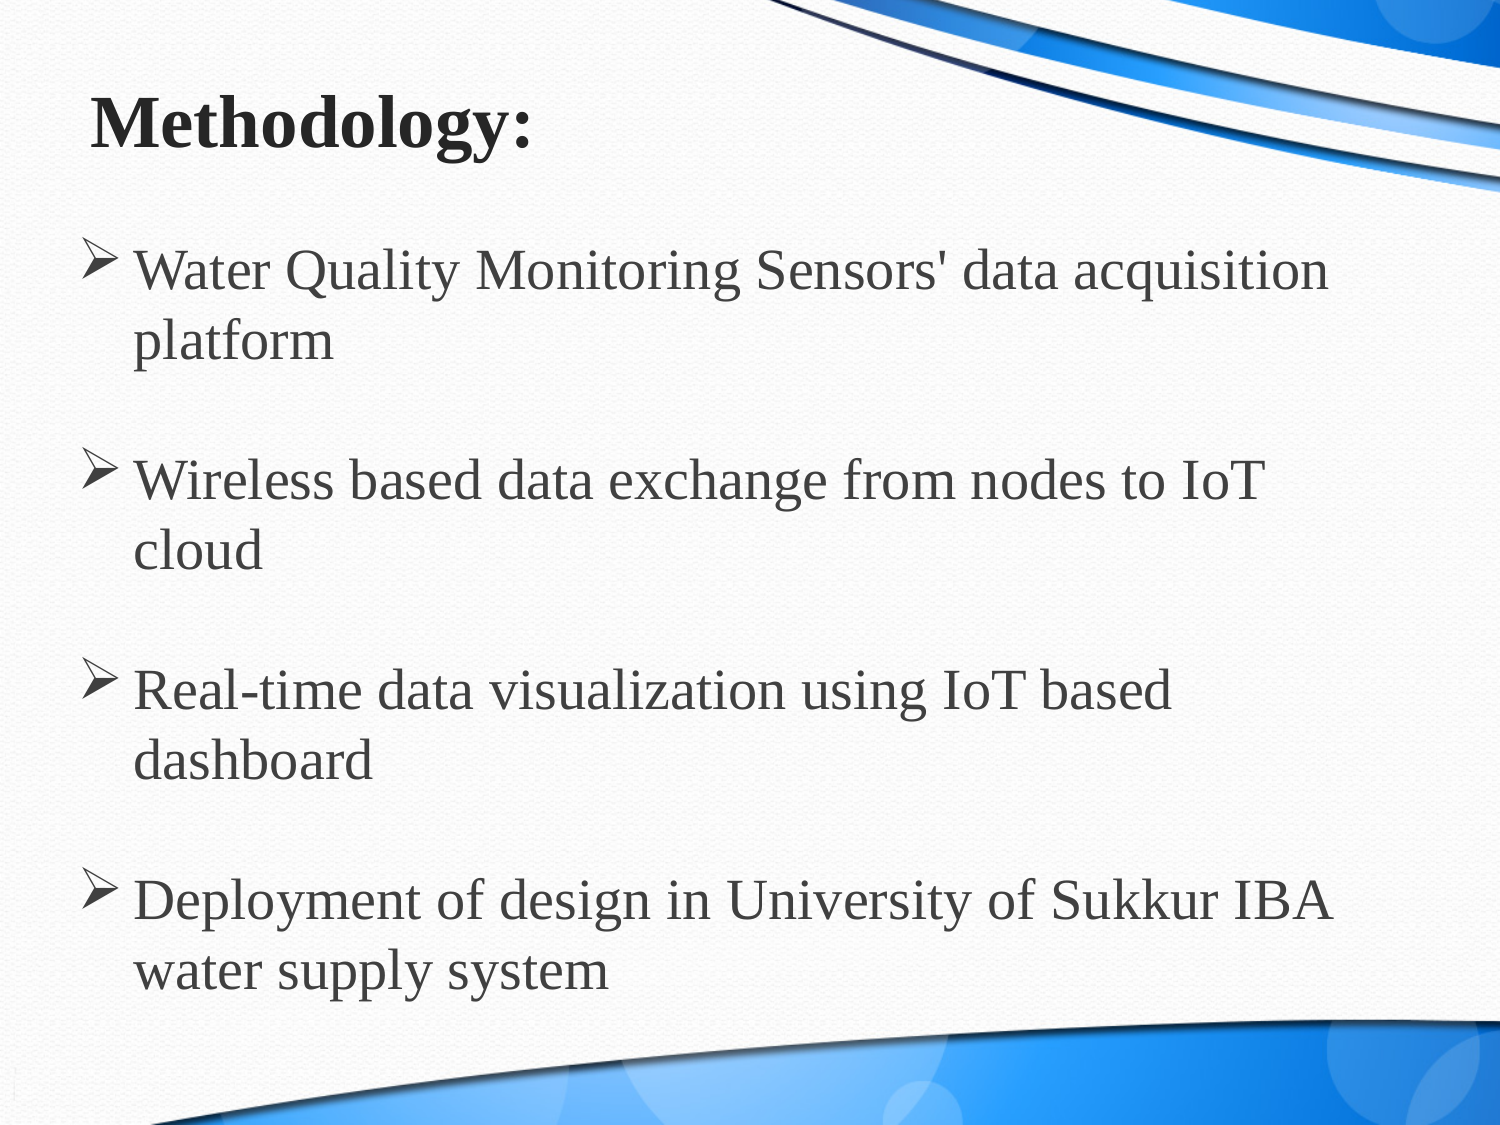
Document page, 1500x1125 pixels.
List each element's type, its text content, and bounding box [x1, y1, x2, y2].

picture [0, 0, 1500, 1125]
list Water Quality Monitoring Sensors' data acquisition platform Wireless based data exchange from nodes to IoT cloud Real-time data visualization using IoT based dashboard Deployment of design in University of Sukkur IBA water supply system [62, 223, 1413, 1009]
title Methodology: [75, 24, 1425, 212]
